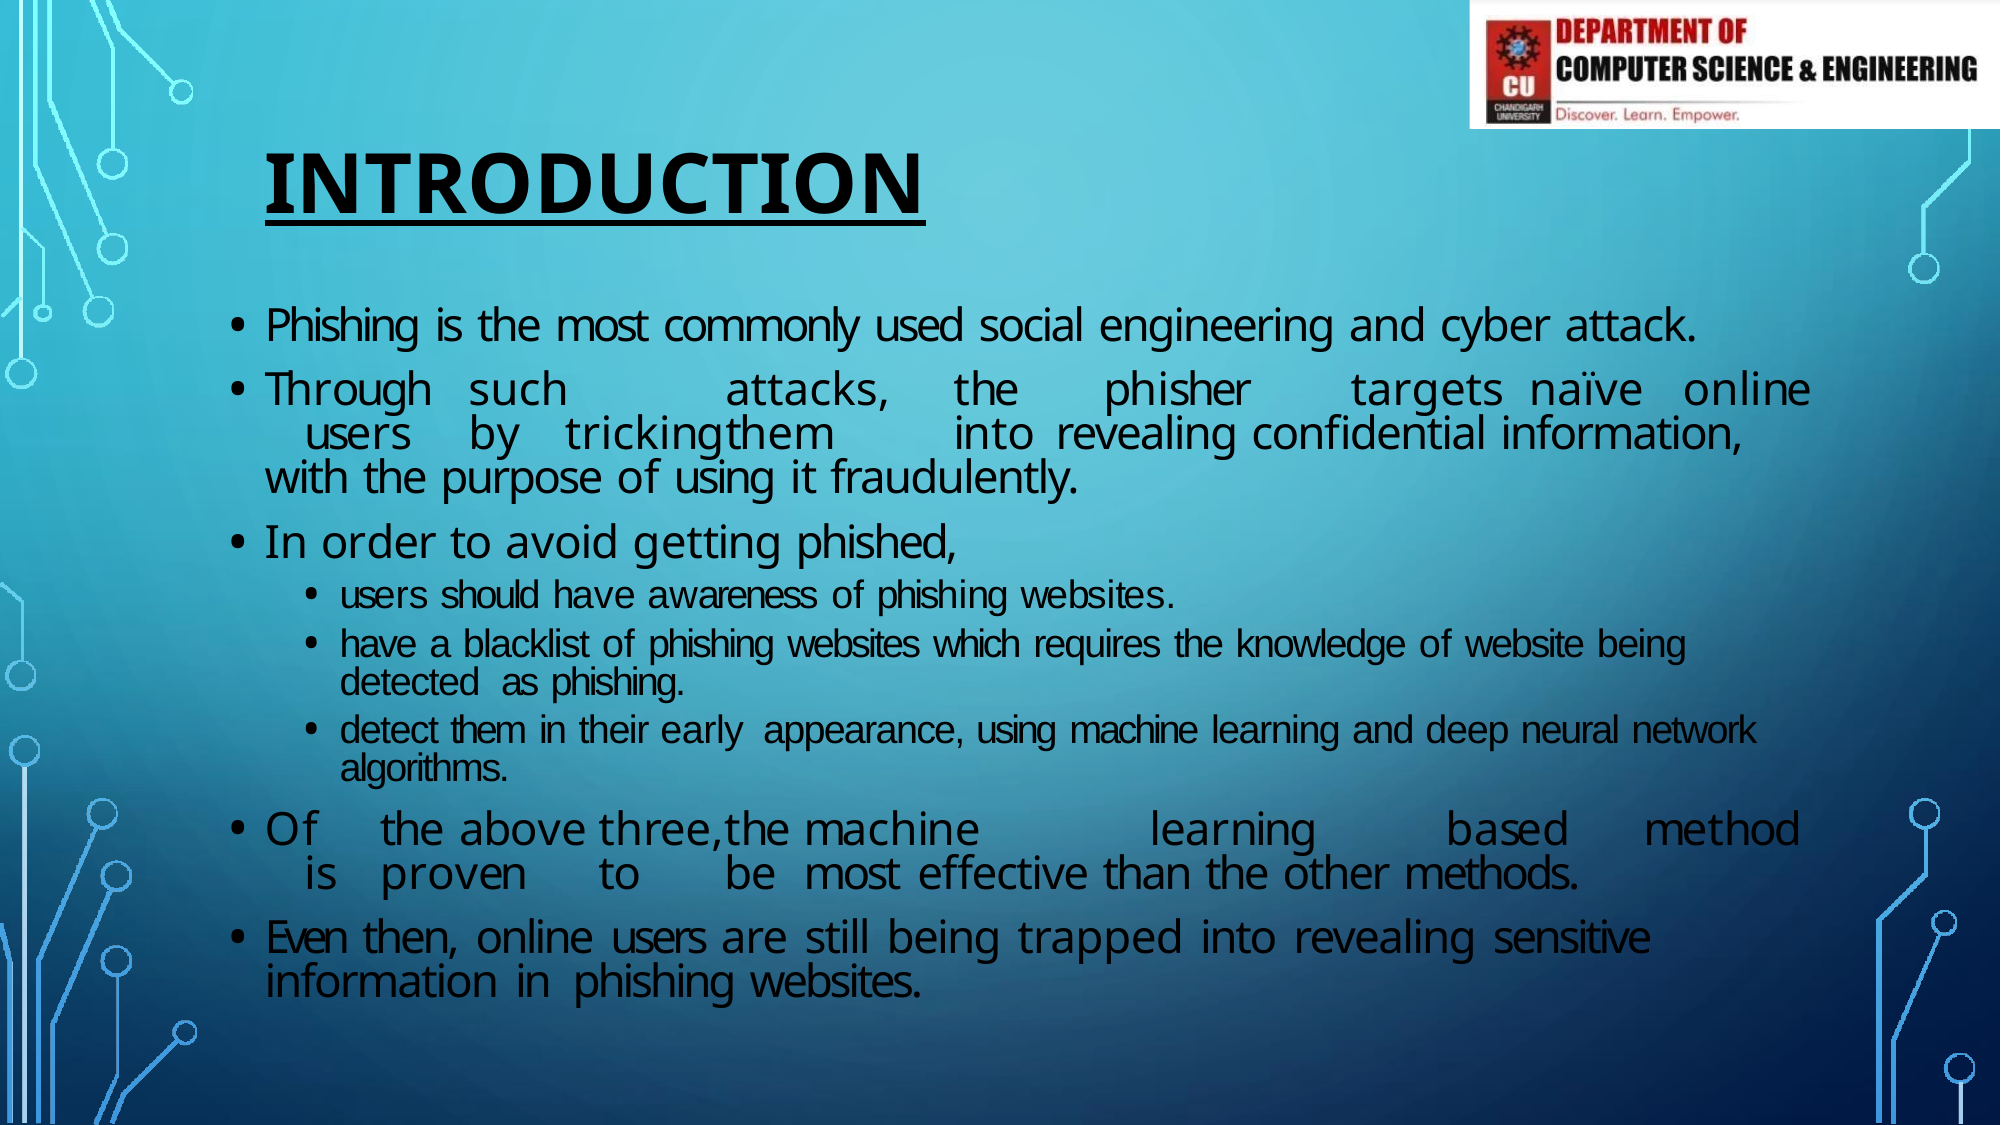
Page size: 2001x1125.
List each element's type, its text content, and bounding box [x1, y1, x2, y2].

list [1469, 0, 2000, 129]
title INTRODUCTION [262, 128, 950, 293]
picture [0, 0, 2000, 1125]
text_box Phishing is the most commonly used social engineering and cyber attack. Through such attacks, the phisher targets naïve online users by tricking them into revealing confidential information, with the purpose of using it fraudulently. In order to avoid getting phished, users should have awareness of phishing websites. have a blacklist of phishing websites which requires the knowledge of website being detected as phishing. detect them in their early appearance, using machine learning and deep neural network algorithms. Of the above three, the machine learning based method is proven to be most effective than the other methods. Even then, online users are still being trapped into revealing sensitive information in phishing websites. [224, 293, 1819, 1007]
